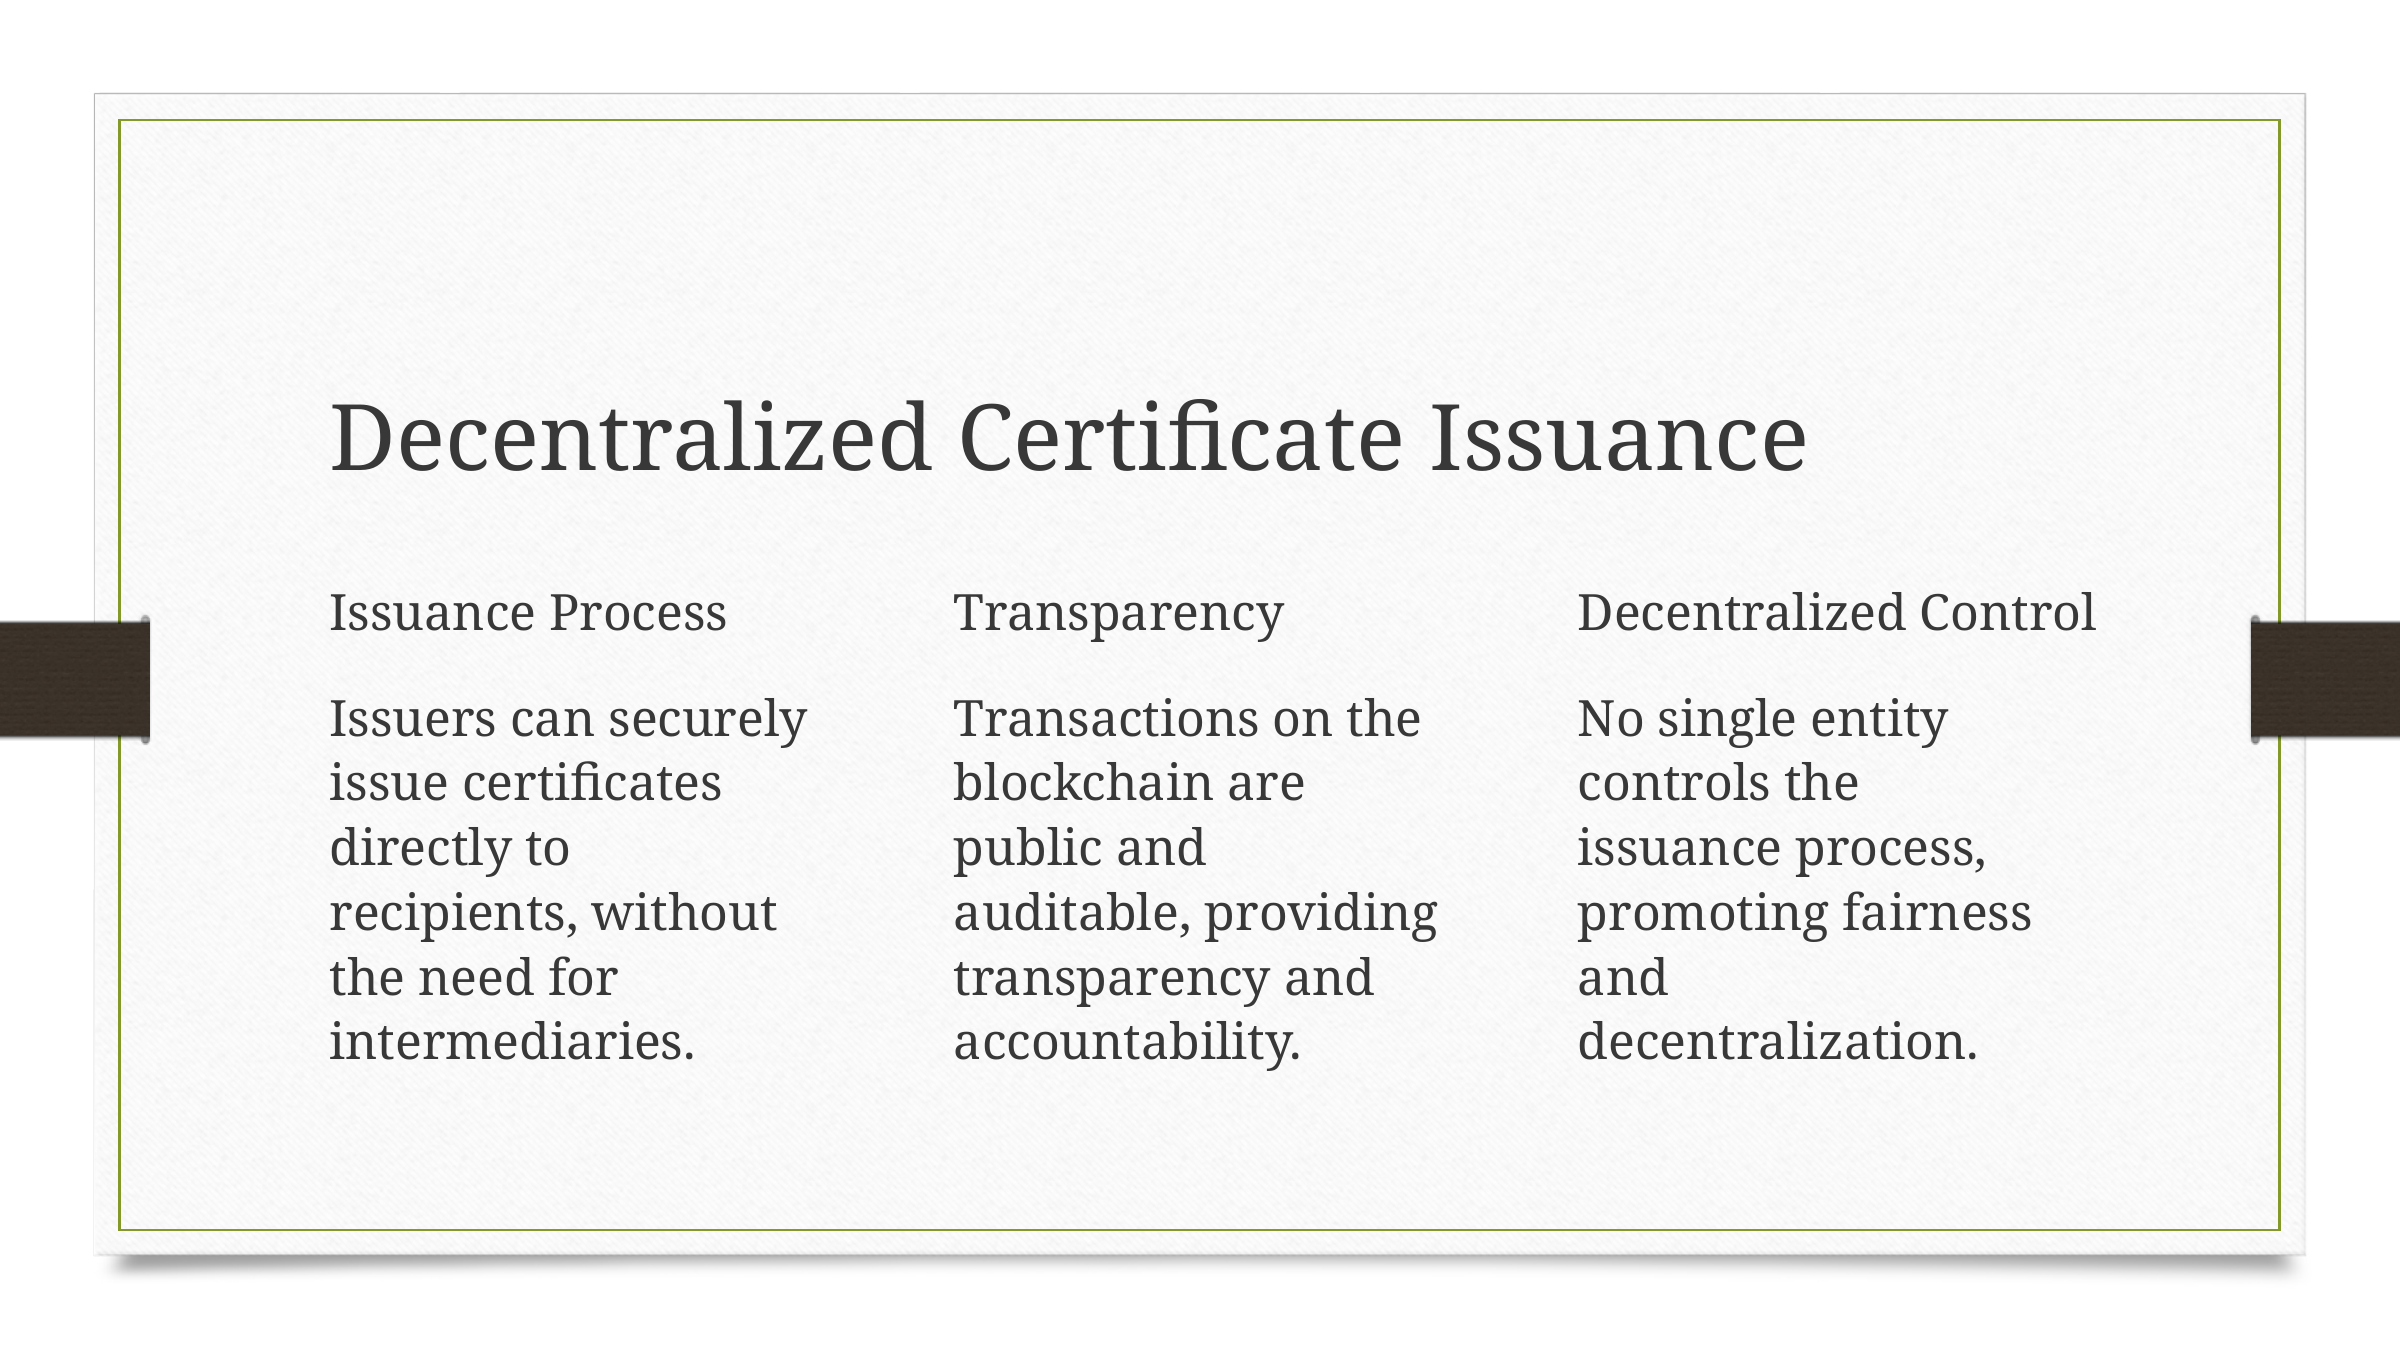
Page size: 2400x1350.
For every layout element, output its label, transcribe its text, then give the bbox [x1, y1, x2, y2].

text_box Issuance Process [315, 582, 720, 634]
text_box Decentralized Control [1563, 582, 1969, 634]
text_box Transparency [939, 582, 1345, 634]
text_box Transactions on the blockchain are public and auditable, providing transparency and accountability. [939, 673, 1464, 869]
text_box Issuers can securely issue certificates directly to recipients, without the need for intermediaries. [315, 673, 839, 934]
text_box No single entity controls the issuance process, promoting fairness and decentralization. [1563, 673, 2088, 869]
picture [0, 0, 2400, 1350]
text_box Decentralized Certificate Issuance [315, 380, 1323, 482]
